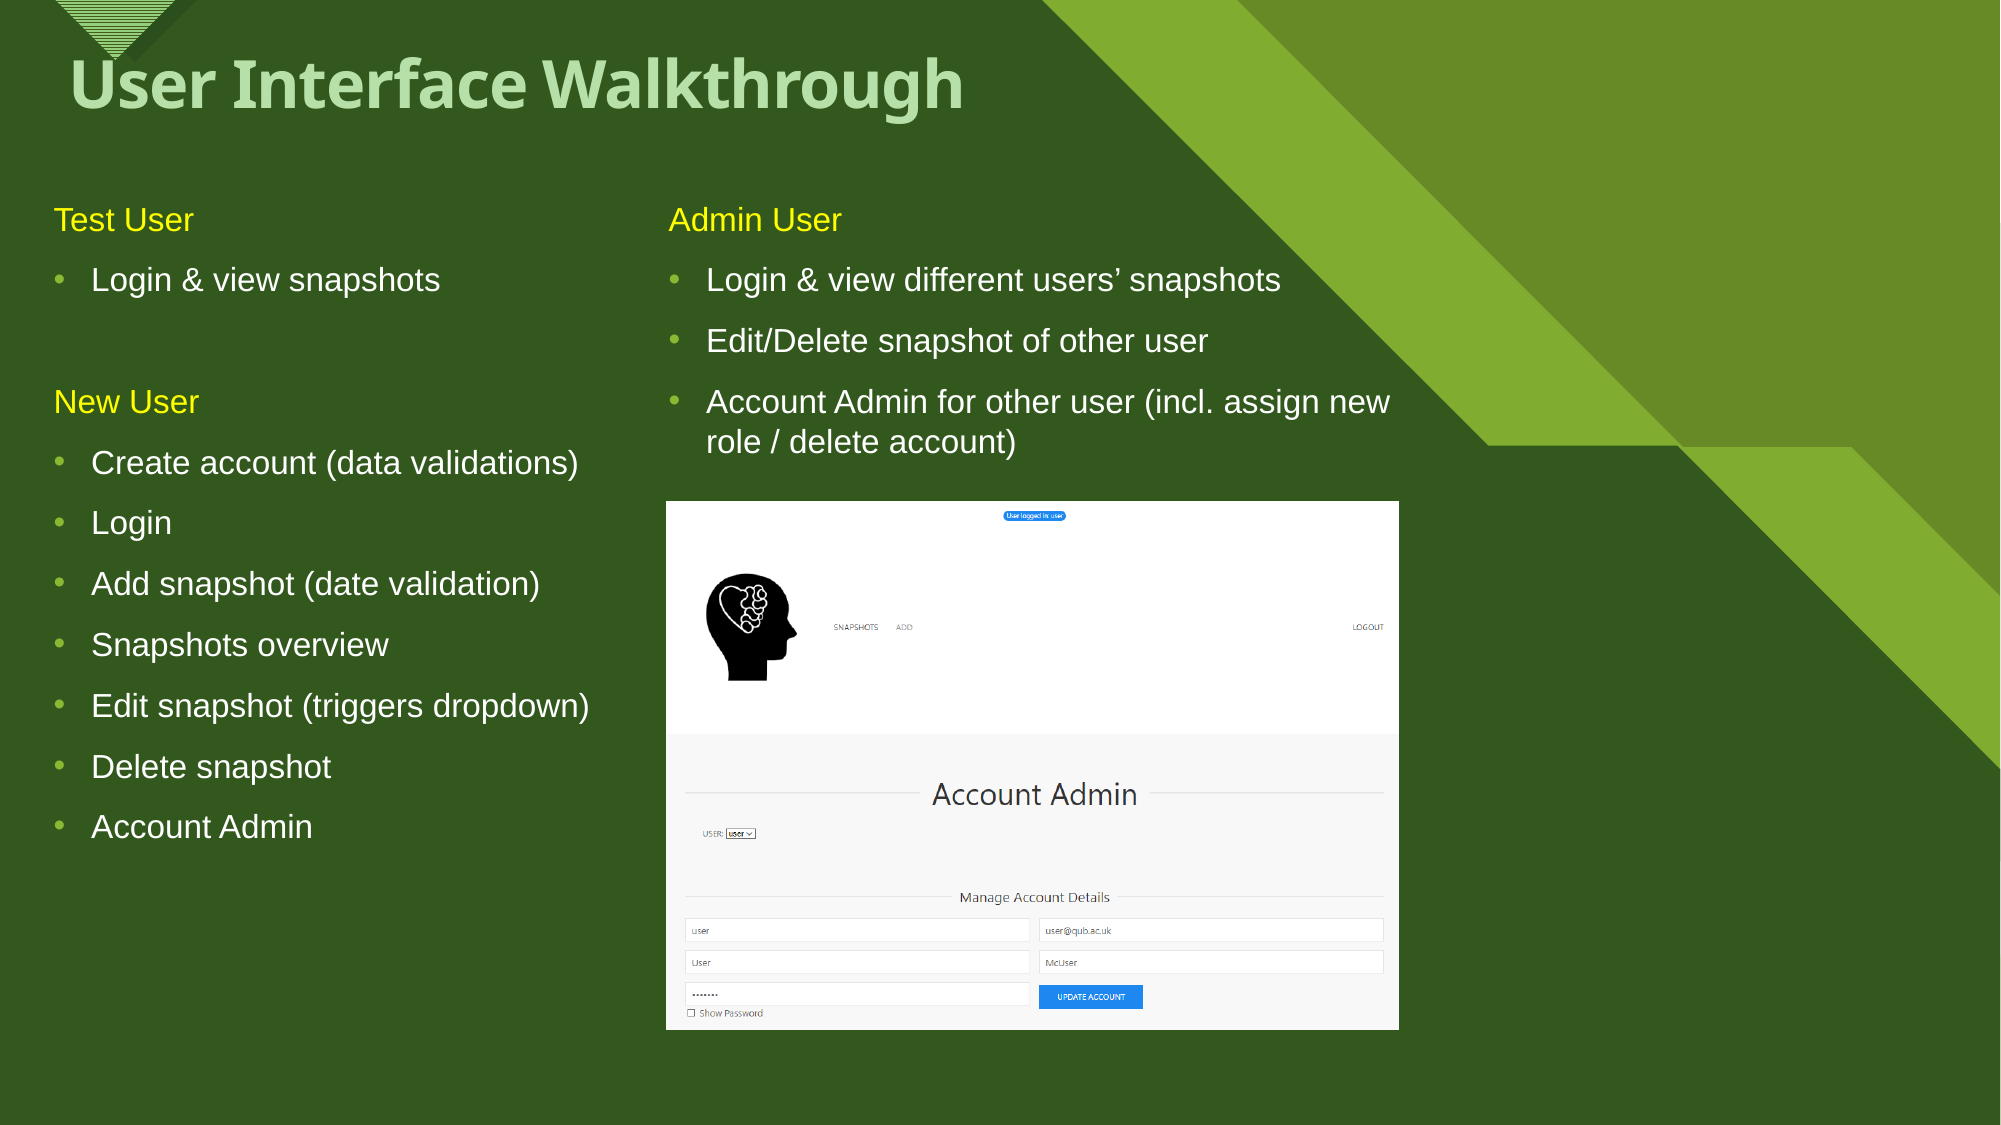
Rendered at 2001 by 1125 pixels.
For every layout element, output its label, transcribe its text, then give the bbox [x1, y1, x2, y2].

text_box User Interface Walkthrough [53, 43, 1894, 131]
text_box Admin User Login & view different users’ snapshots Edit/Delete snapshot of other user Account Admin for other user (incl. assign new role / delete account) [653, 190, 1412, 596]
picture [666, 501, 1399, 1030]
list Test User Login & view snapshots New User Create account (data validations) Login Add snapshot (date validation) Snapshots overview Edit snapshot (triggers dropdown) Delete snapshot Account Admin [38, 190, 654, 964]
